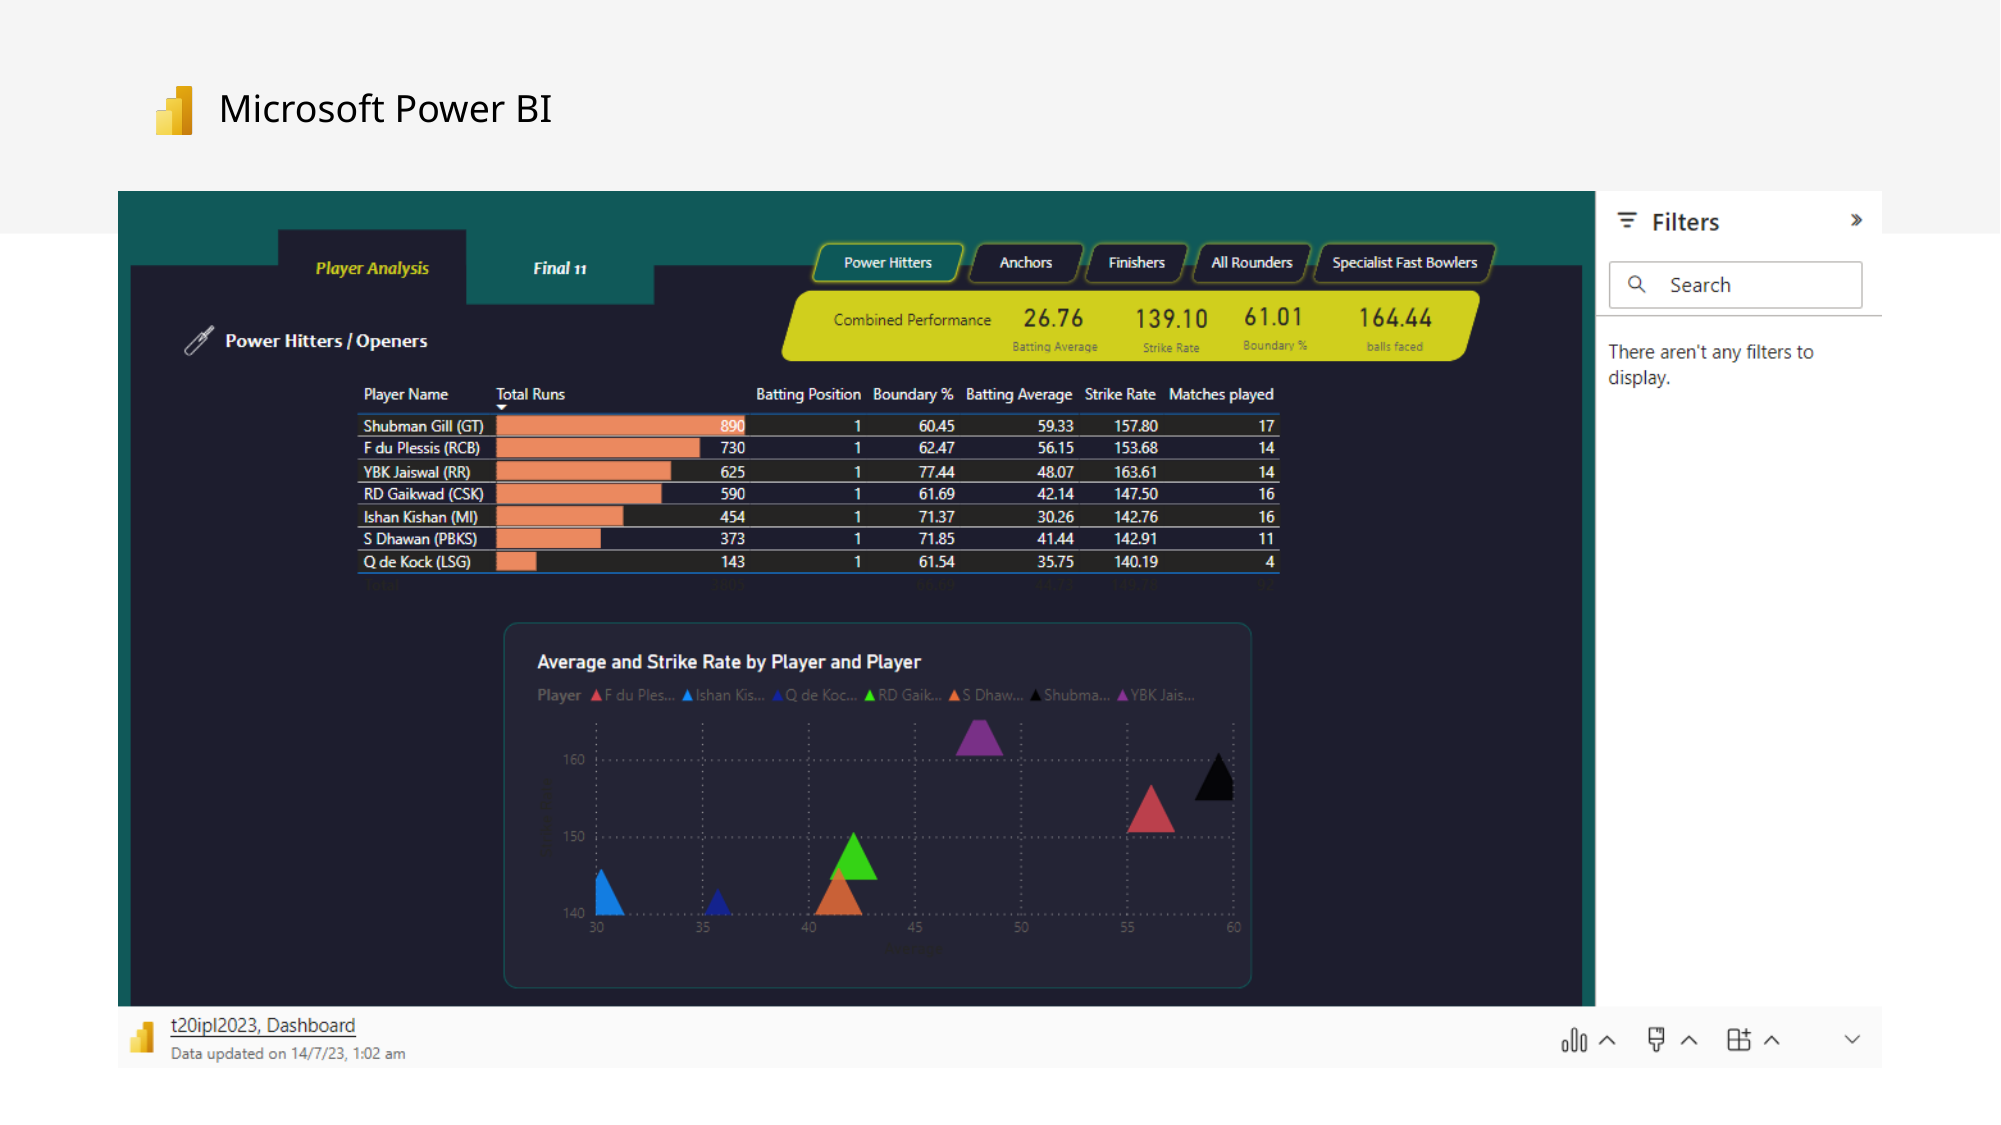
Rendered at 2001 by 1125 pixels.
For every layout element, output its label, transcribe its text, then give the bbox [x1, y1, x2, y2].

picture [118, 191, 1882, 1068]
title Microsoft Power BI [0, 0, 2000, 235]
picture [149, 86, 198, 135]
